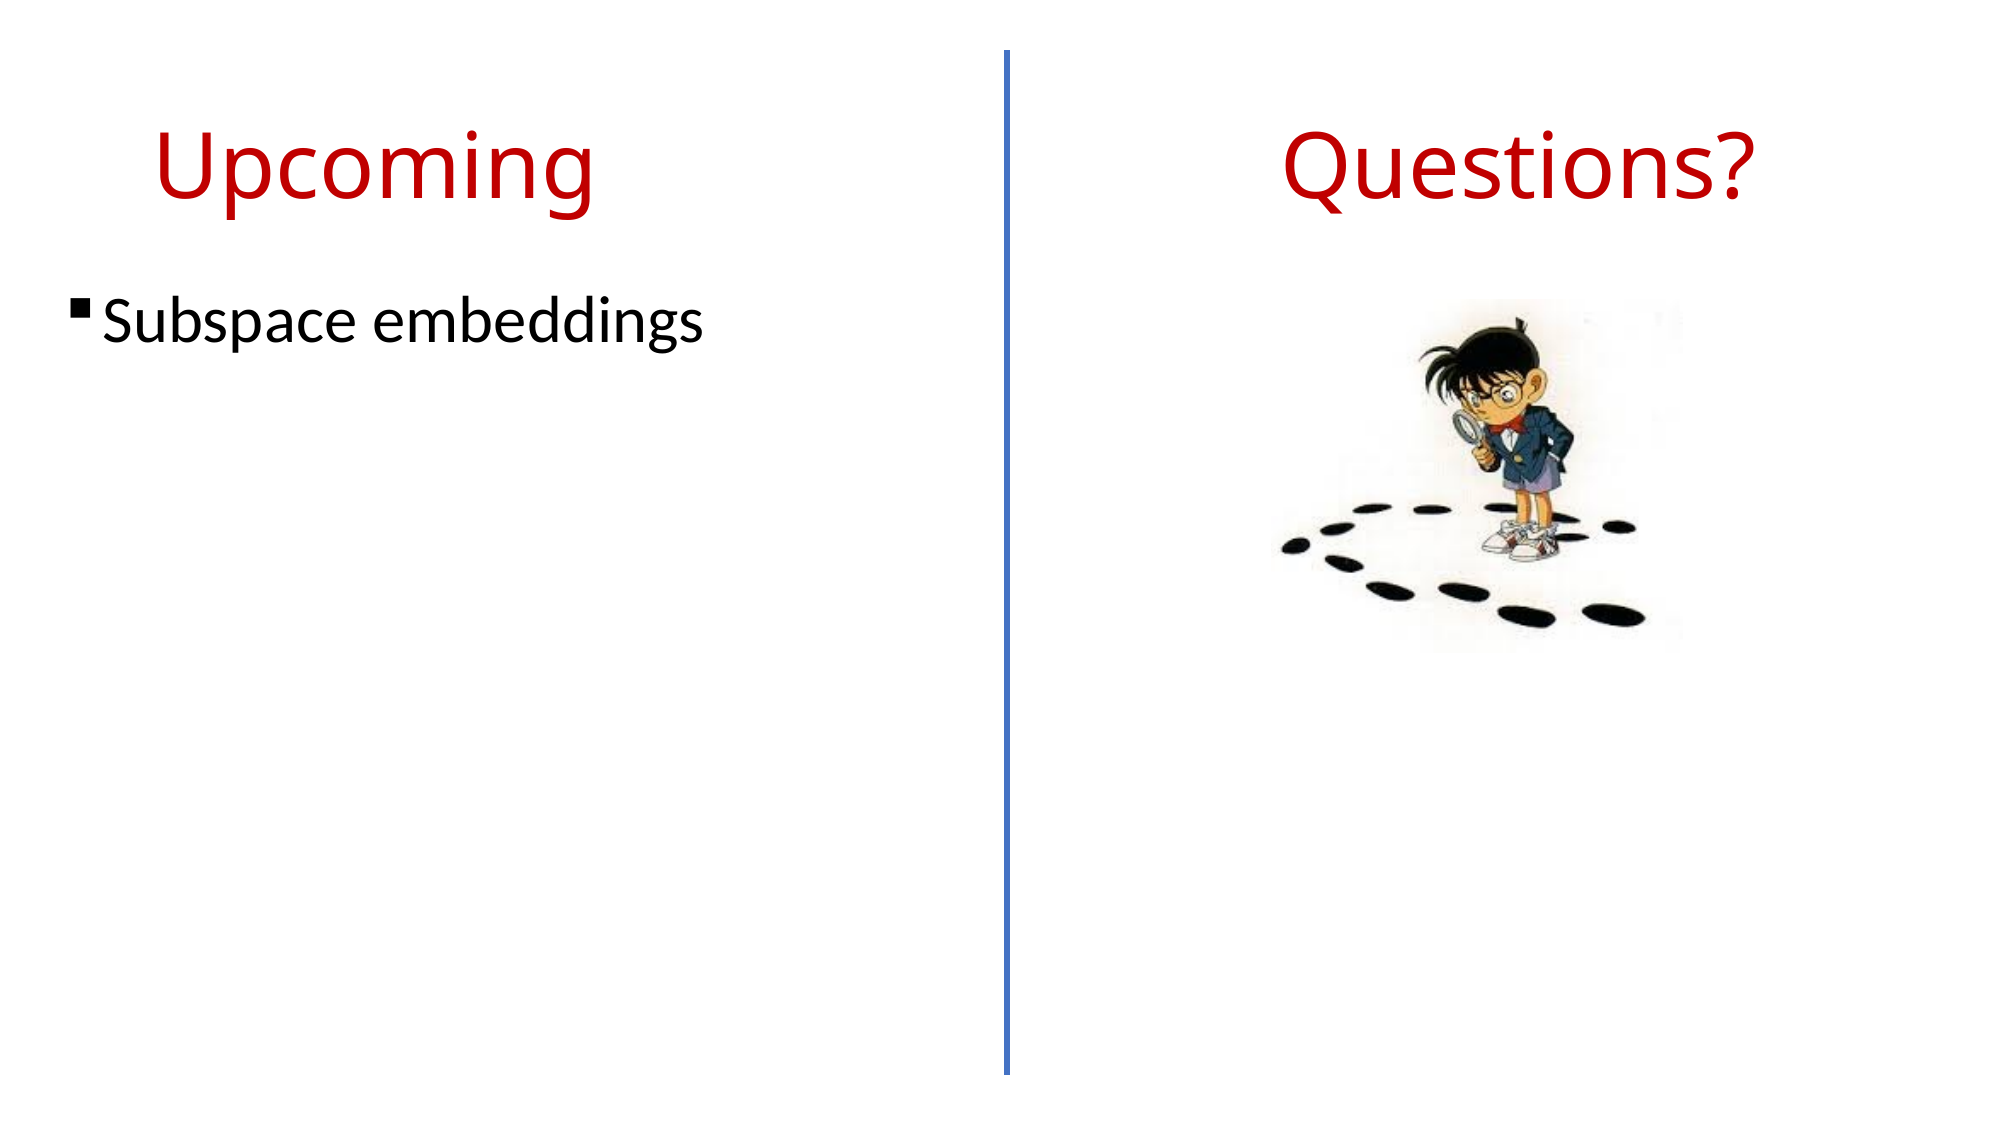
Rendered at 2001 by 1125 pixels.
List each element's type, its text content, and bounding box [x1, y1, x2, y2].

title Questions? [1264, 59, 1863, 278]
text_box Subspace embeddings [50, 277, 971, 1017]
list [1271, 299, 1683, 653]
text_box Upcoming [137, 59, 783, 277]
